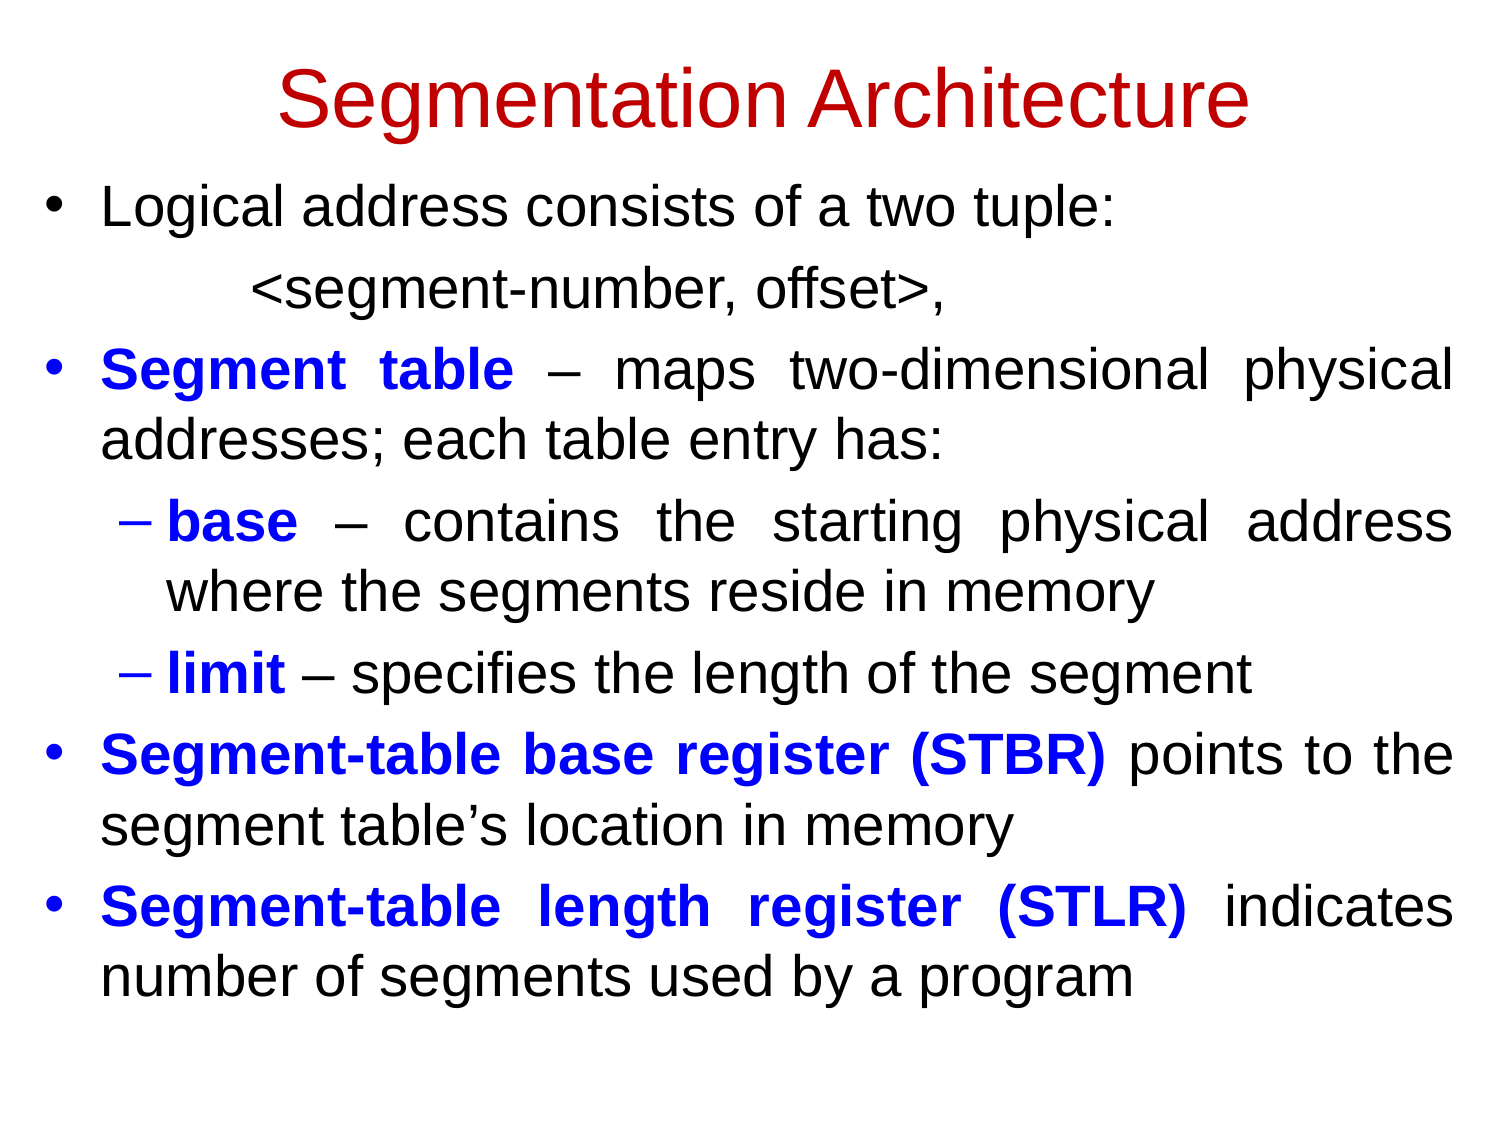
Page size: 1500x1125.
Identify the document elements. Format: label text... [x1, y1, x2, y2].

list Logical address consists of a two tuple: <segment-number, offset>, Segment table – maps two-dimensional physical addresses; each table entry has: base – contains the starting physical address where the segments reside in memory limit – specifies the length of the segment Segment-table base register (STBR) points to the segment table’s location in memory Segment-table length register (STLR) indicates number of segments used by a program [29, 160, 1471, 1106]
title Segmentation Architecture [127, 27, 1425, 160]
